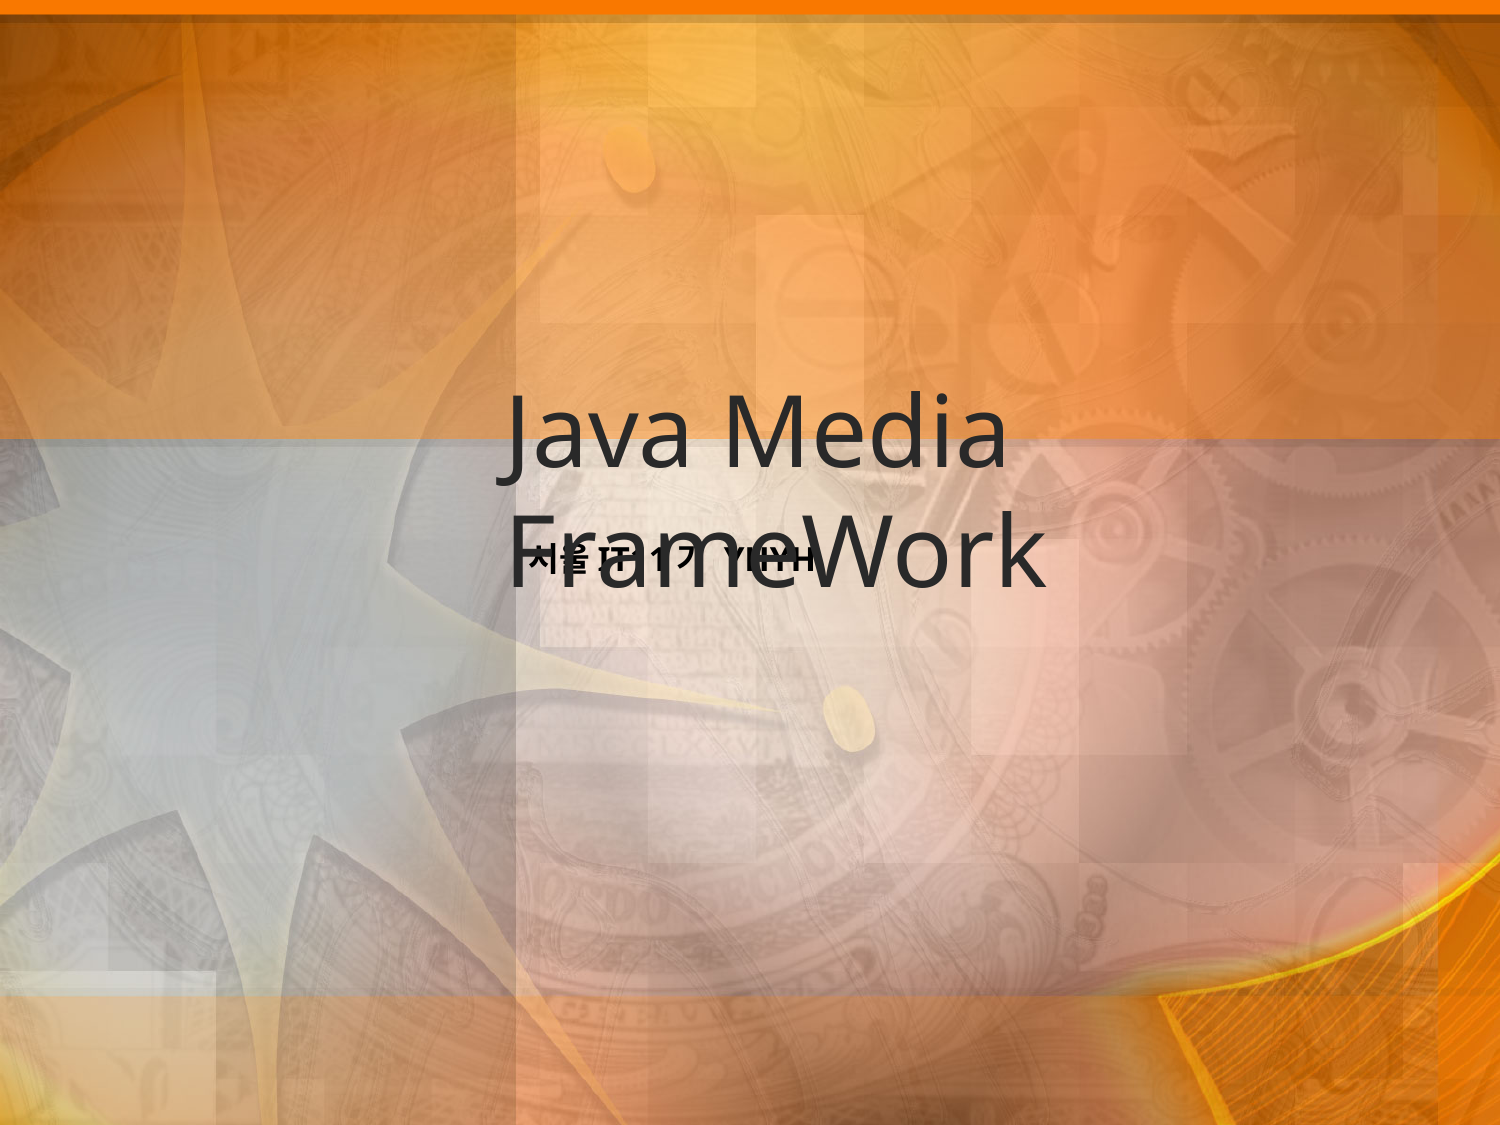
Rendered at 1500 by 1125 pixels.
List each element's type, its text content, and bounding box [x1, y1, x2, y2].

picture [0, 0, 1500, 1125]
title Java Media FrameWork [489, 437, 1500, 538]
subtitle 서울IT11기 YHYH [513, 538, 1264, 590]
